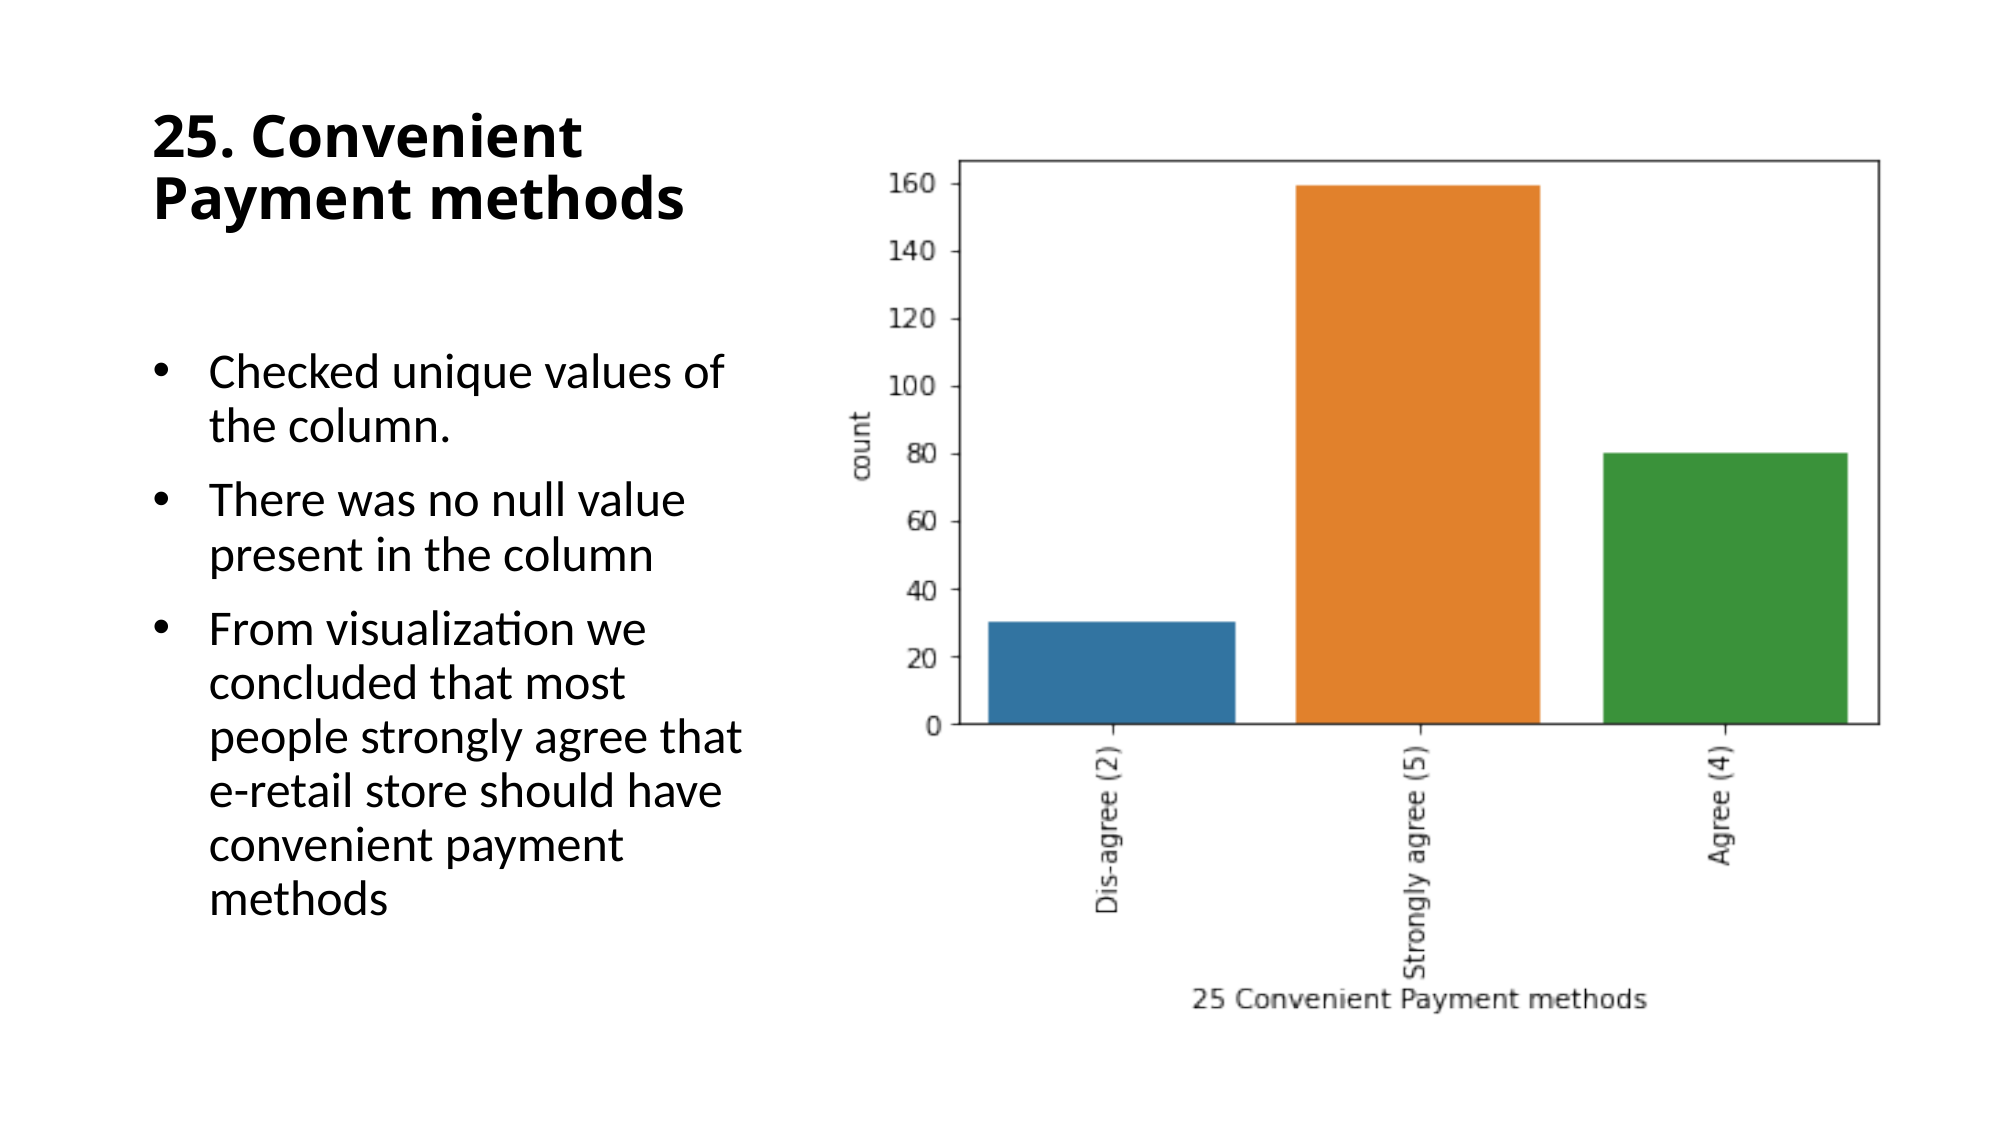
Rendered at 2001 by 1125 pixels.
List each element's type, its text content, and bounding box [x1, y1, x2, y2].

list Checked unique values of the column. There was no null value present in the column From visualization we concluded that most people strongly agree that e-retail store should have convenient payment methods [137, 337, 783, 963]
title 25. Convenient Payment methods [137, 75, 783, 240]
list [829, 142, 1898, 1033]
